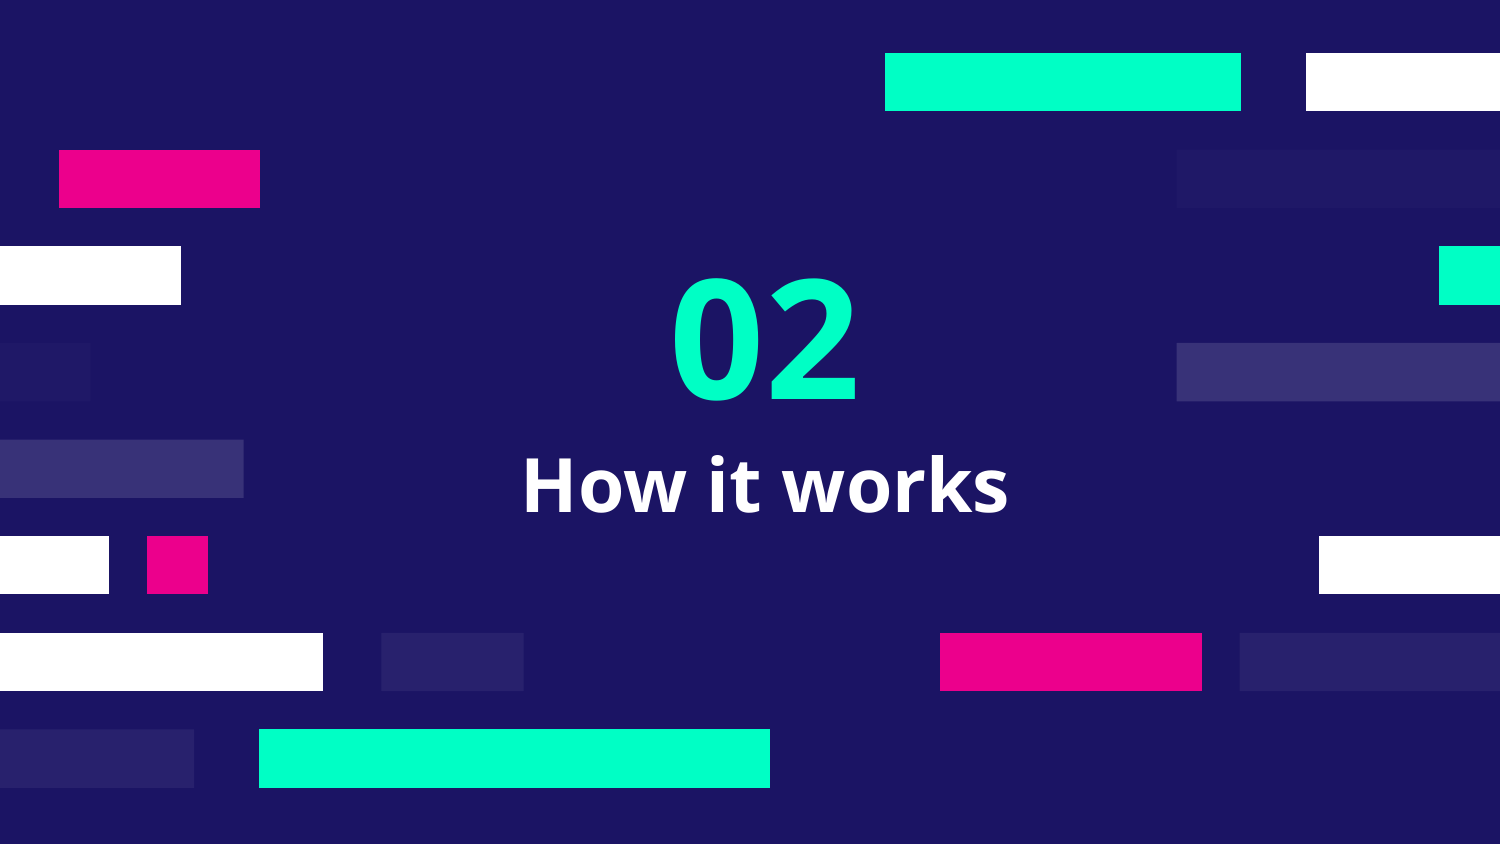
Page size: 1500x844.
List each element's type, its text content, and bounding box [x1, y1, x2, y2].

title 02 [74, 352, 1457, 434]
title How it works [74, 445, 1457, 519]
